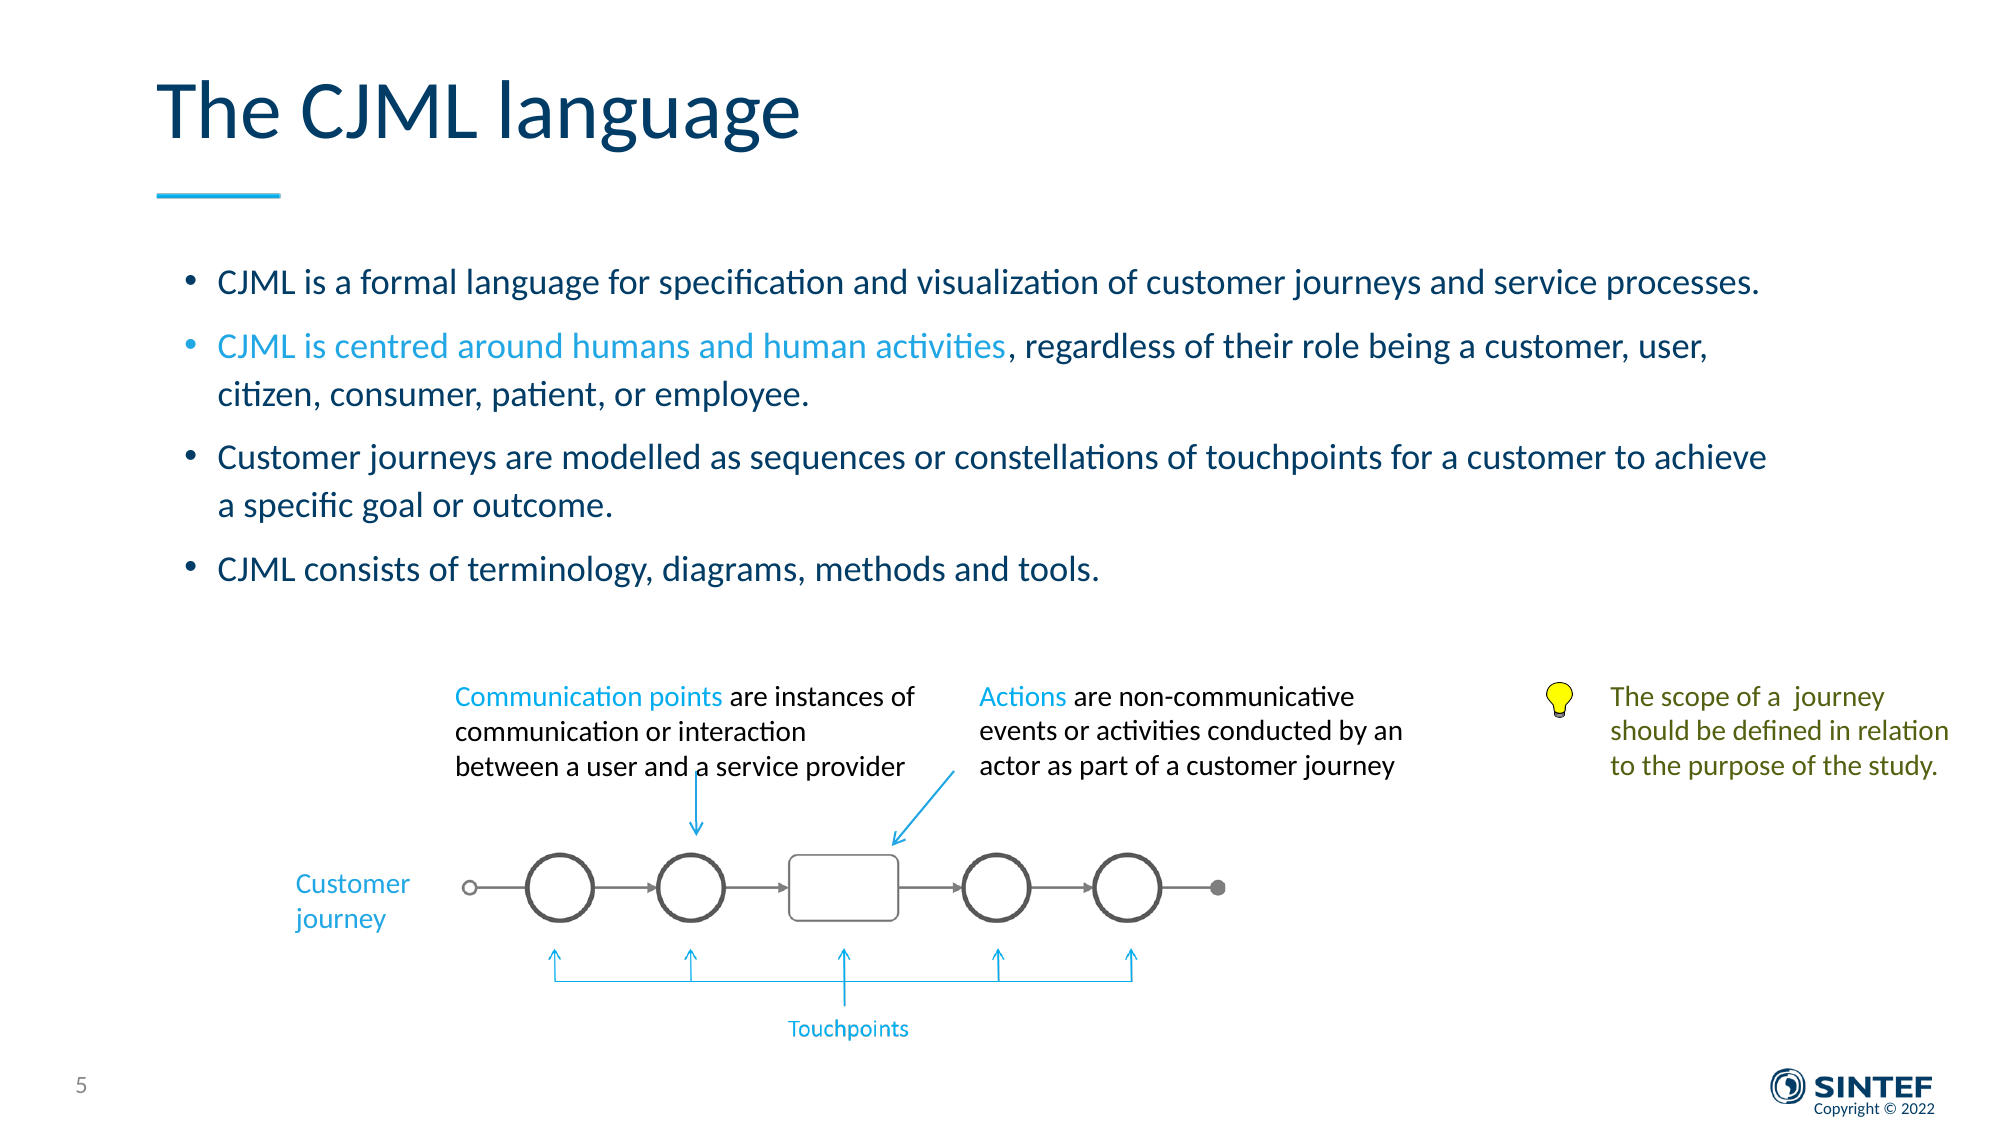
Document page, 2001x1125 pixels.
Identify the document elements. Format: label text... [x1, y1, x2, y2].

list CJML is a formal language for specification and visualization of customer journeys and service processes. CJML is centred around humans and human activities, regardless of their role being a customer, user, citizen, consumer, patient, or employee. Customer journeys are modelled as sequences or constellations of touchpoints for a customer to achieve a specific goal or outcome. CJML consists of terminology, diagrams, methods and tools. [156, 253, 1784, 623]
title The CJML language [156, 54, 1634, 200]
picture [1546, 682, 1573, 718]
text_box Actions are non-communicative events or activities conducted by an actor as part of a customer journey [964, 669, 1438, 789]
text_box Communication points are instances of communication or interaction between a user and a service provider [440, 670, 932, 790]
slide_number 5 [75, 1068, 126, 1099]
picture [1770, 1068, 1932, 1104]
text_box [891, 770, 955, 846]
picture [461, 838, 1226, 1058]
text_box Customer journey [280, 856, 441, 942]
text_box The scope of a journey should be defined in relation to the purpose of the study. [1595, 669, 1967, 789]
